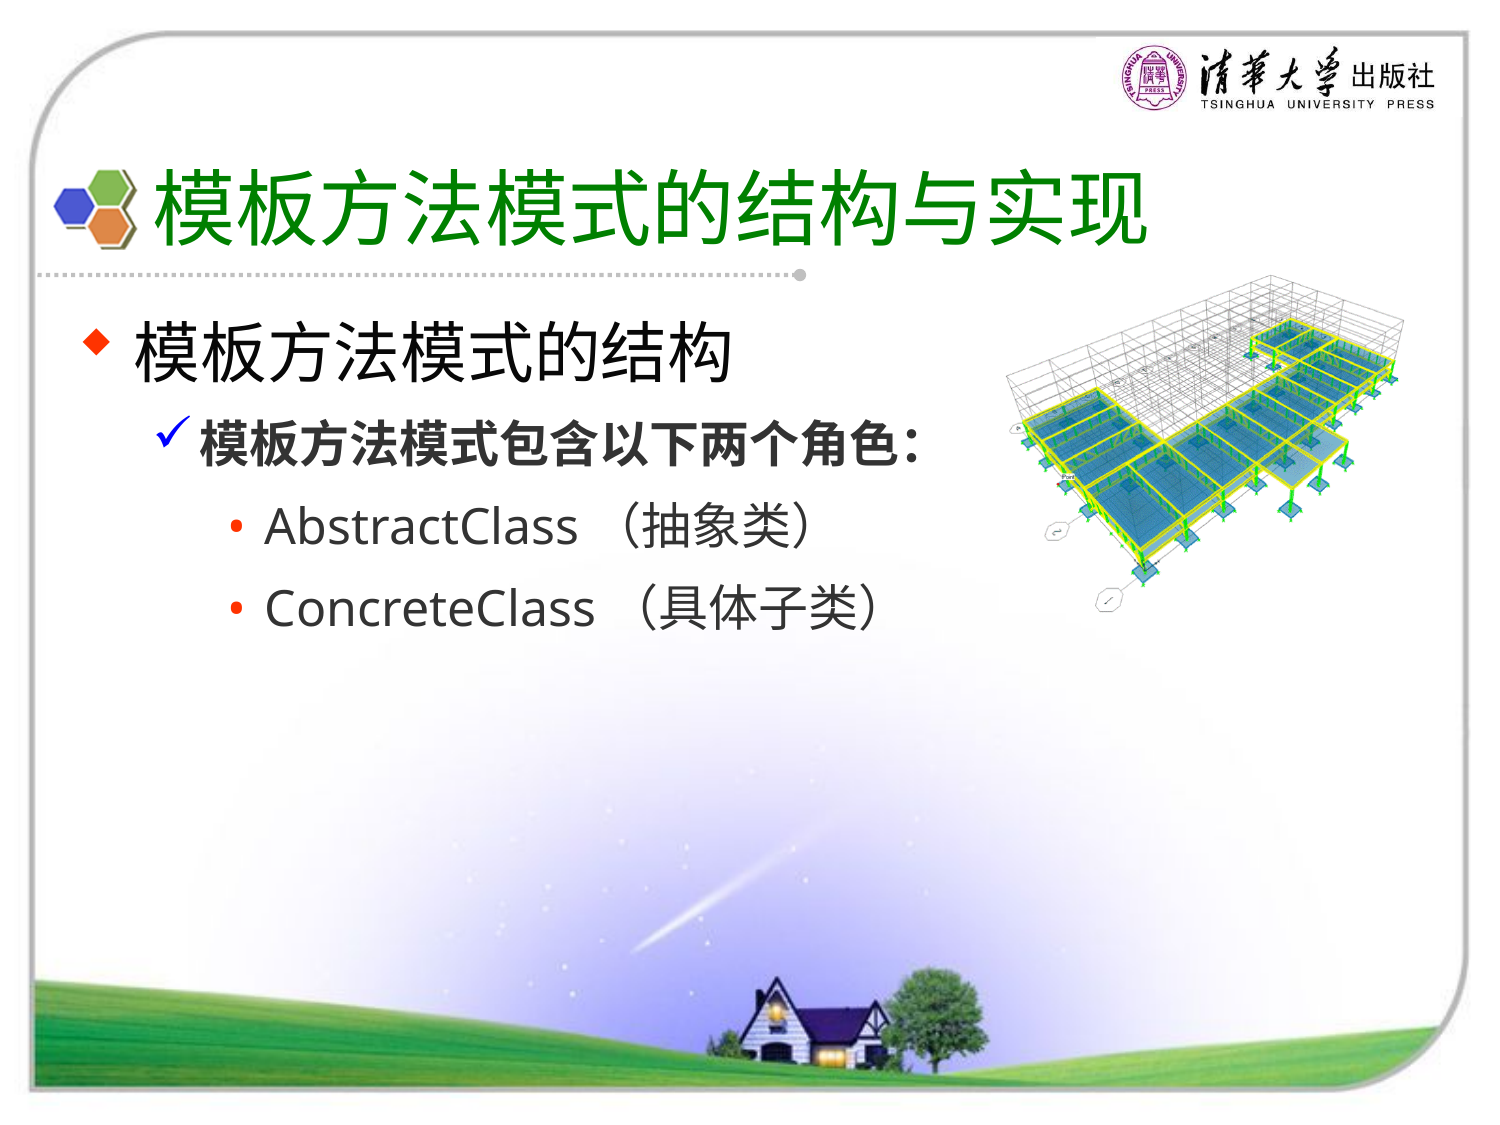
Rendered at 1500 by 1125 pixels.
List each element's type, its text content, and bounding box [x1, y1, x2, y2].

title 模板方法模式的结构与实现 [137, 149, 1175, 263]
text_box [0, 0, 1500, 75]
picture [0, 75, 1500, 1125]
list 模板方法模式的结构 模板方法模式包含以下两个角色： AbstractClass（抽象类） ConcreteClass（具体子类） [62, 287, 1413, 963]
